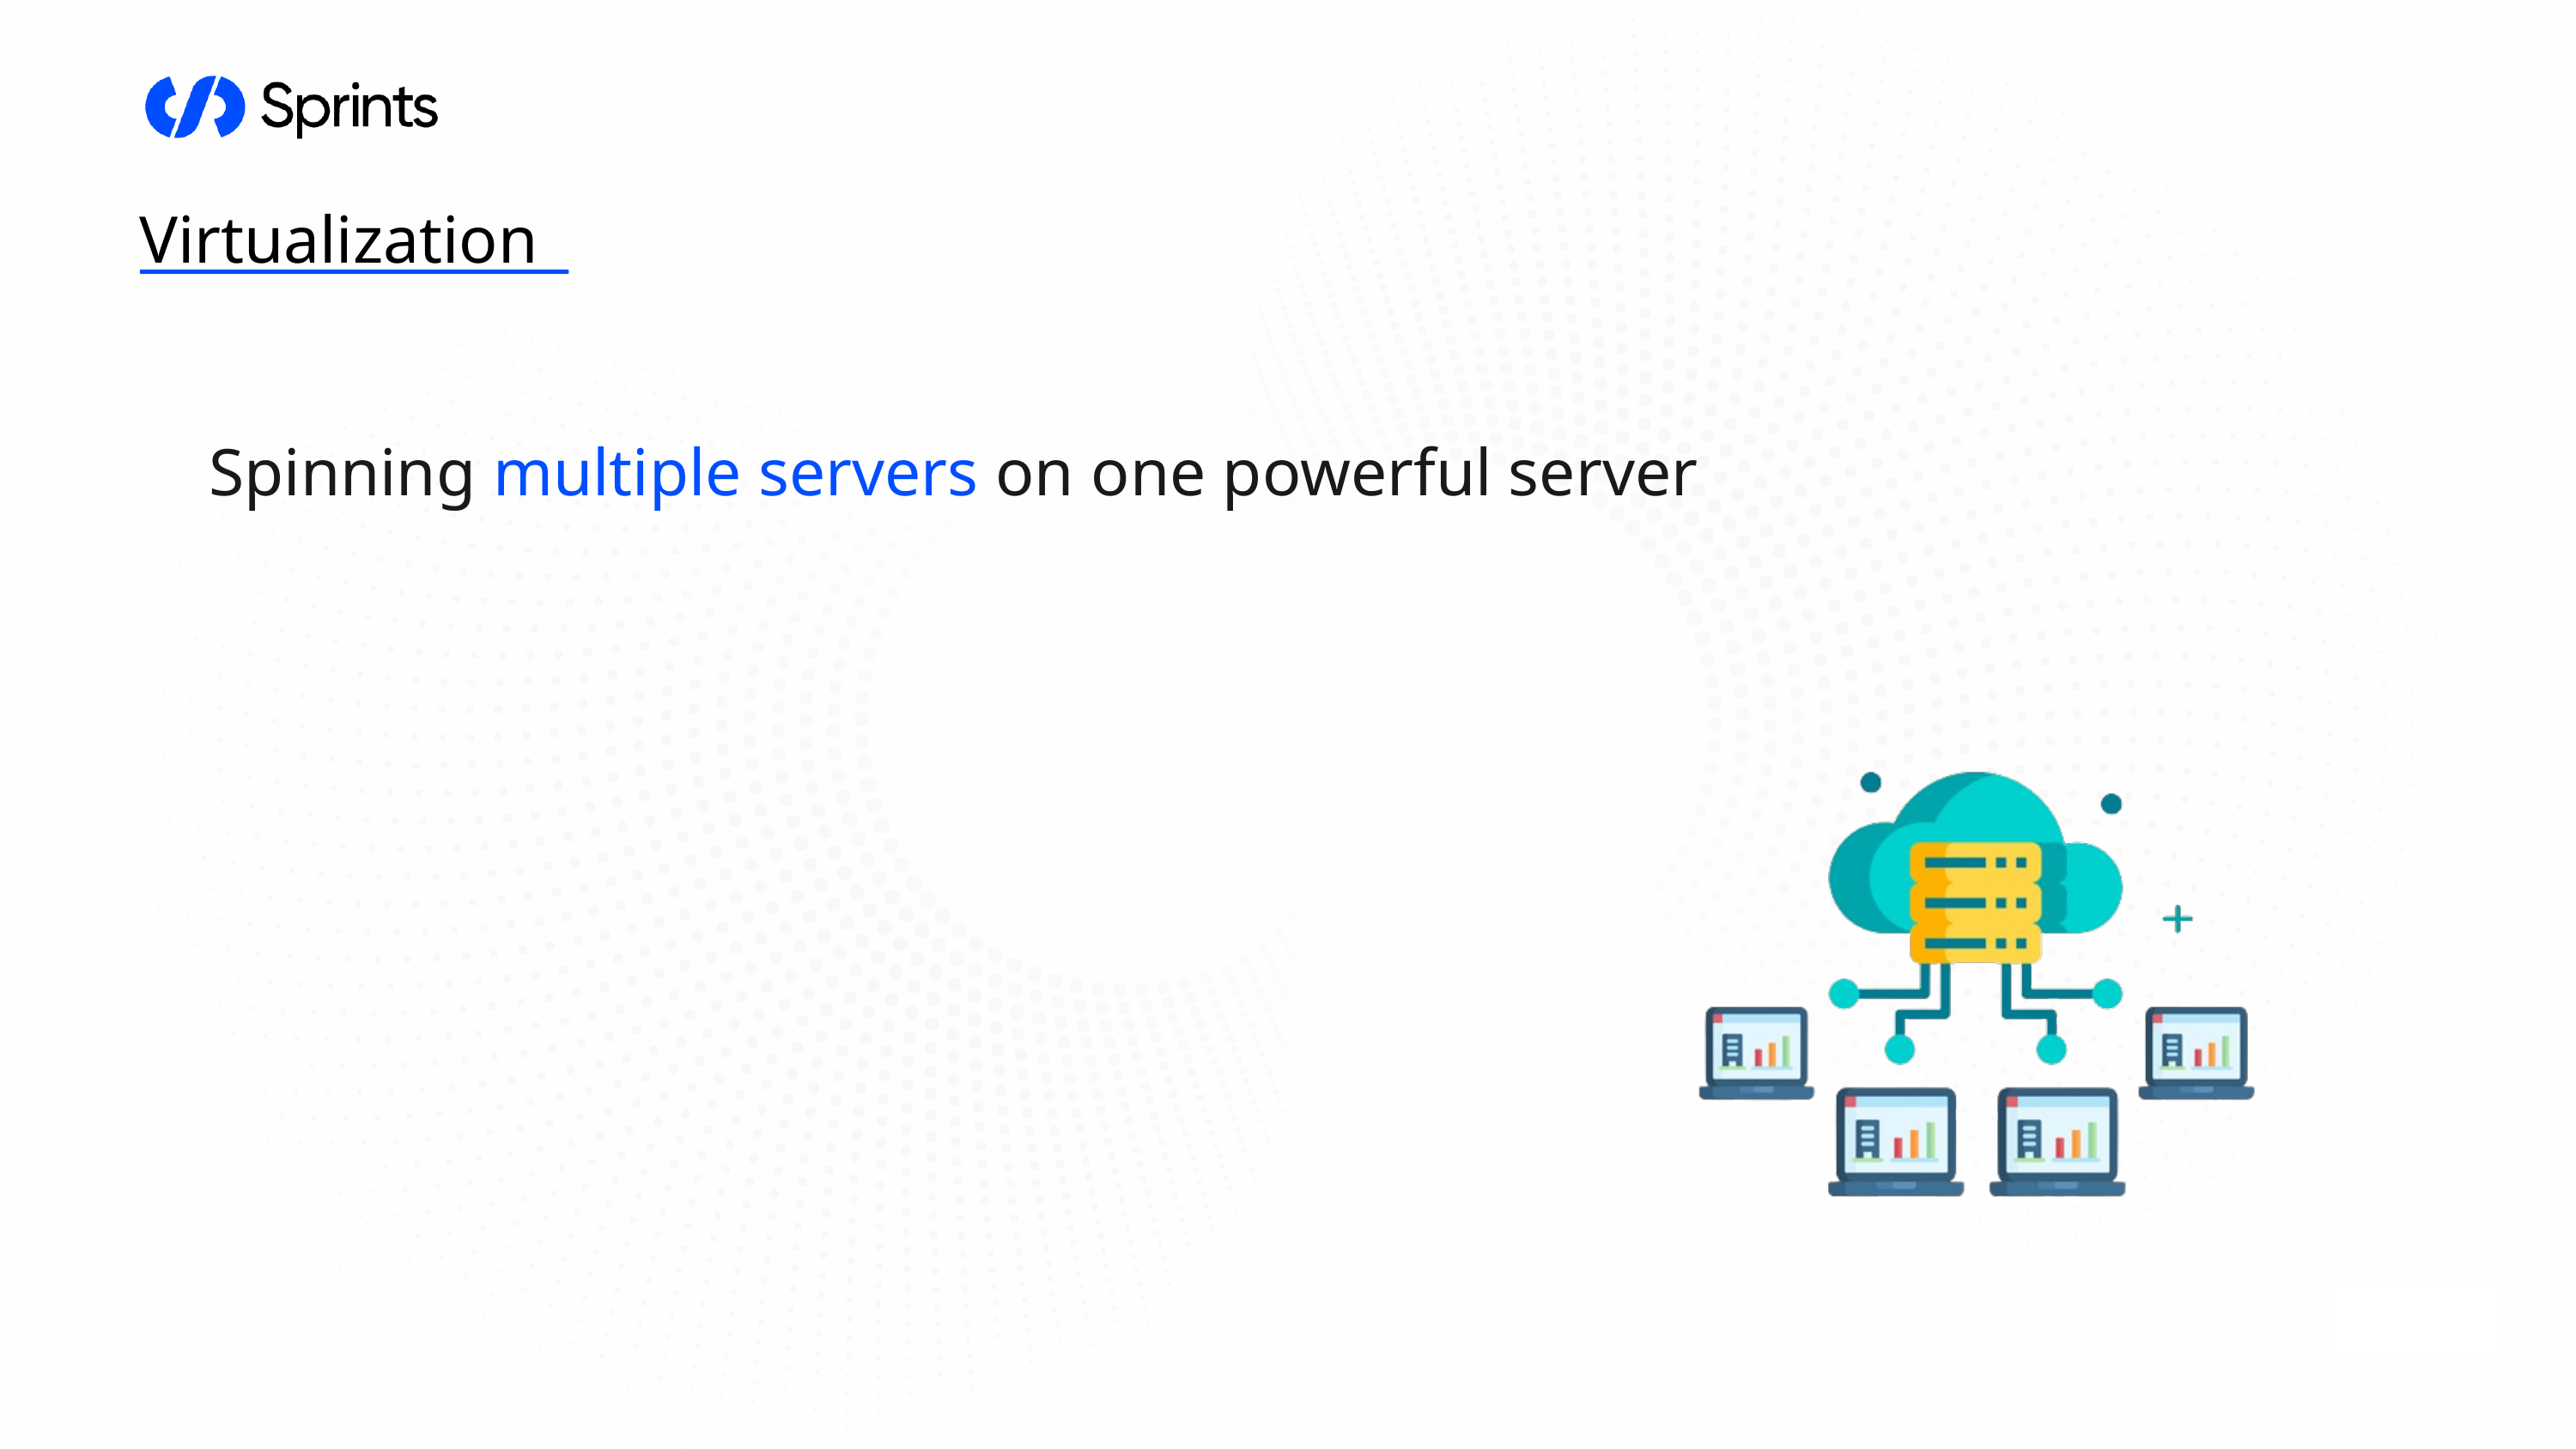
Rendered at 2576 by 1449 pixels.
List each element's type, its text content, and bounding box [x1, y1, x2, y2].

text_box Spinning multiple servers on one powerful server [209, 431, 1728, 509]
picture [0, 0, 2576, 1449]
text_box Virtualization [139, 175, 569, 270]
text_box [139, 270, 569, 300]
